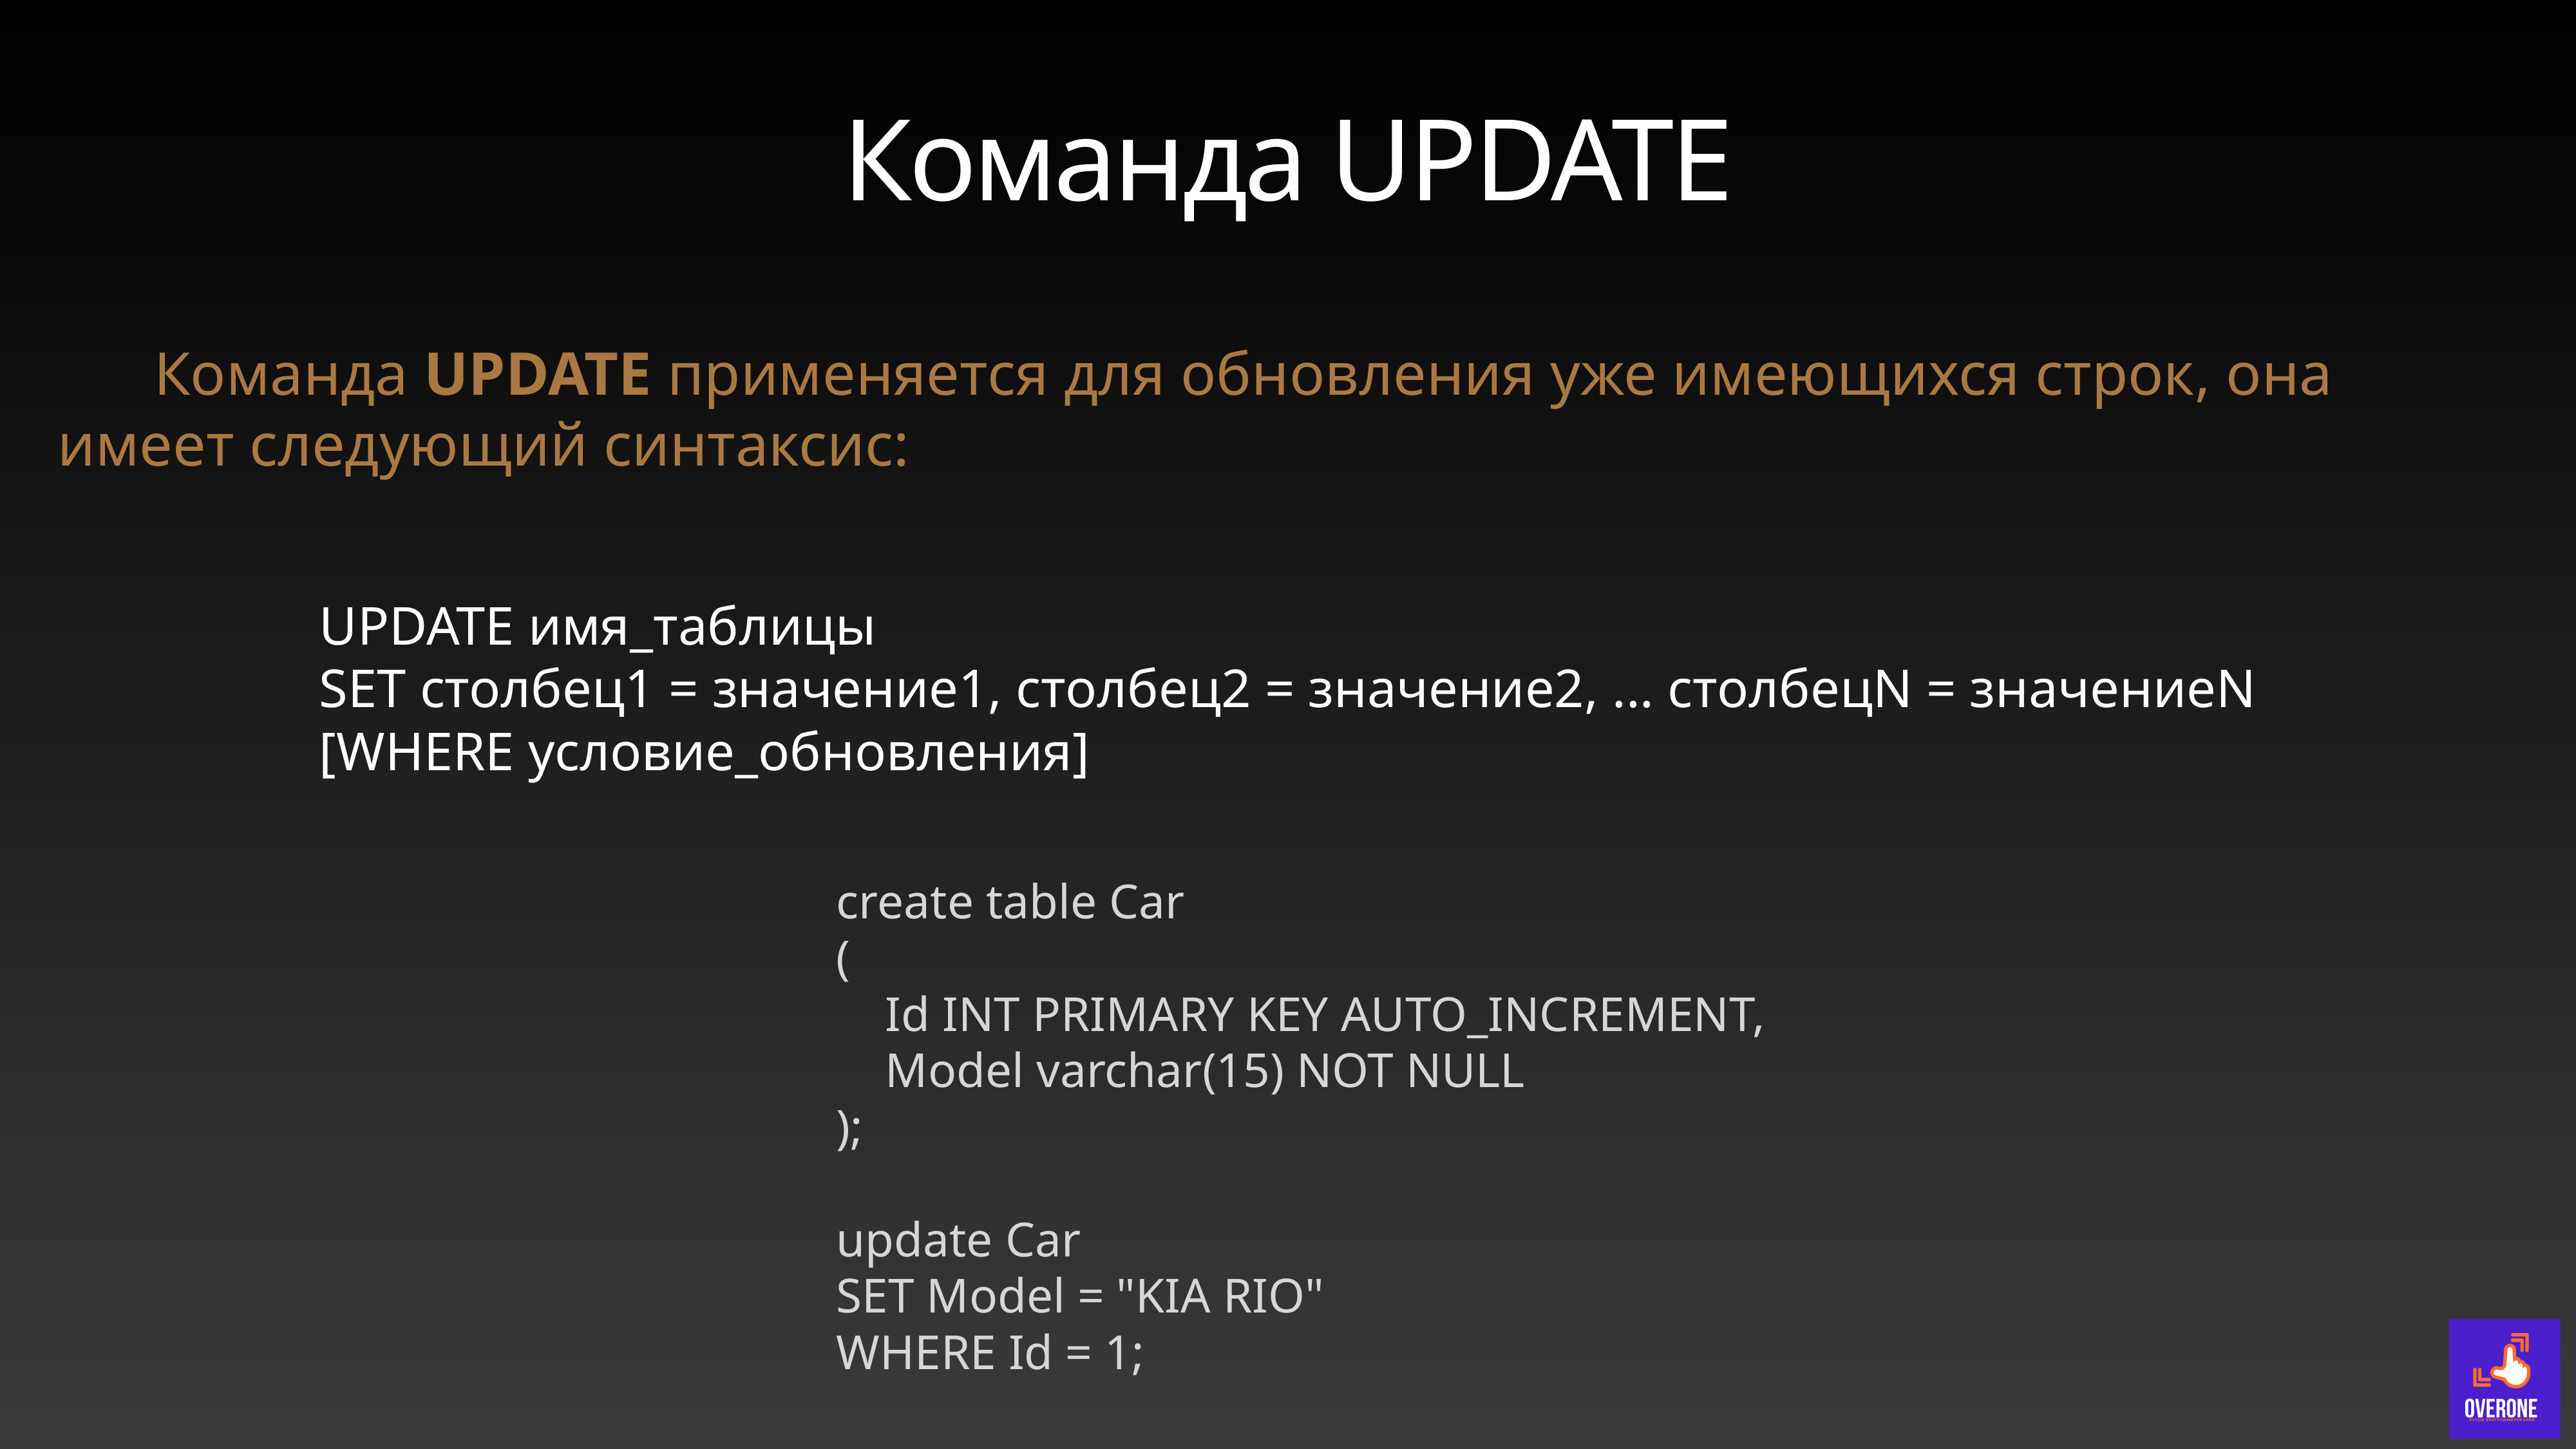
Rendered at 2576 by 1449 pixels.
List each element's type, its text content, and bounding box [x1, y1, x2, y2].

text_box create table Car ( Id INT PRIMARY KEY AUTO_INCREMENT, Model varchar(15) NOT NULL ); update Car SET Model = "KIA RIO" WHERE Id = 1; [831, 866, 1772, 1385]
picture [2449, 1319, 2561, 1439]
text_box UPDATE имя_таблицы SET столбец1 = значение1, столбец2 = значение2, ... столбецN = значениеN [WHERE условие_обновления] [314, 587, 2262, 786]
title Команда UPDATE [52, 0, 2524, 228]
text_box Команда UPDATE применяется для обновления уже имеющихся строк, oна имеет следующий синтаксис: [52, 330, 2524, 484]
